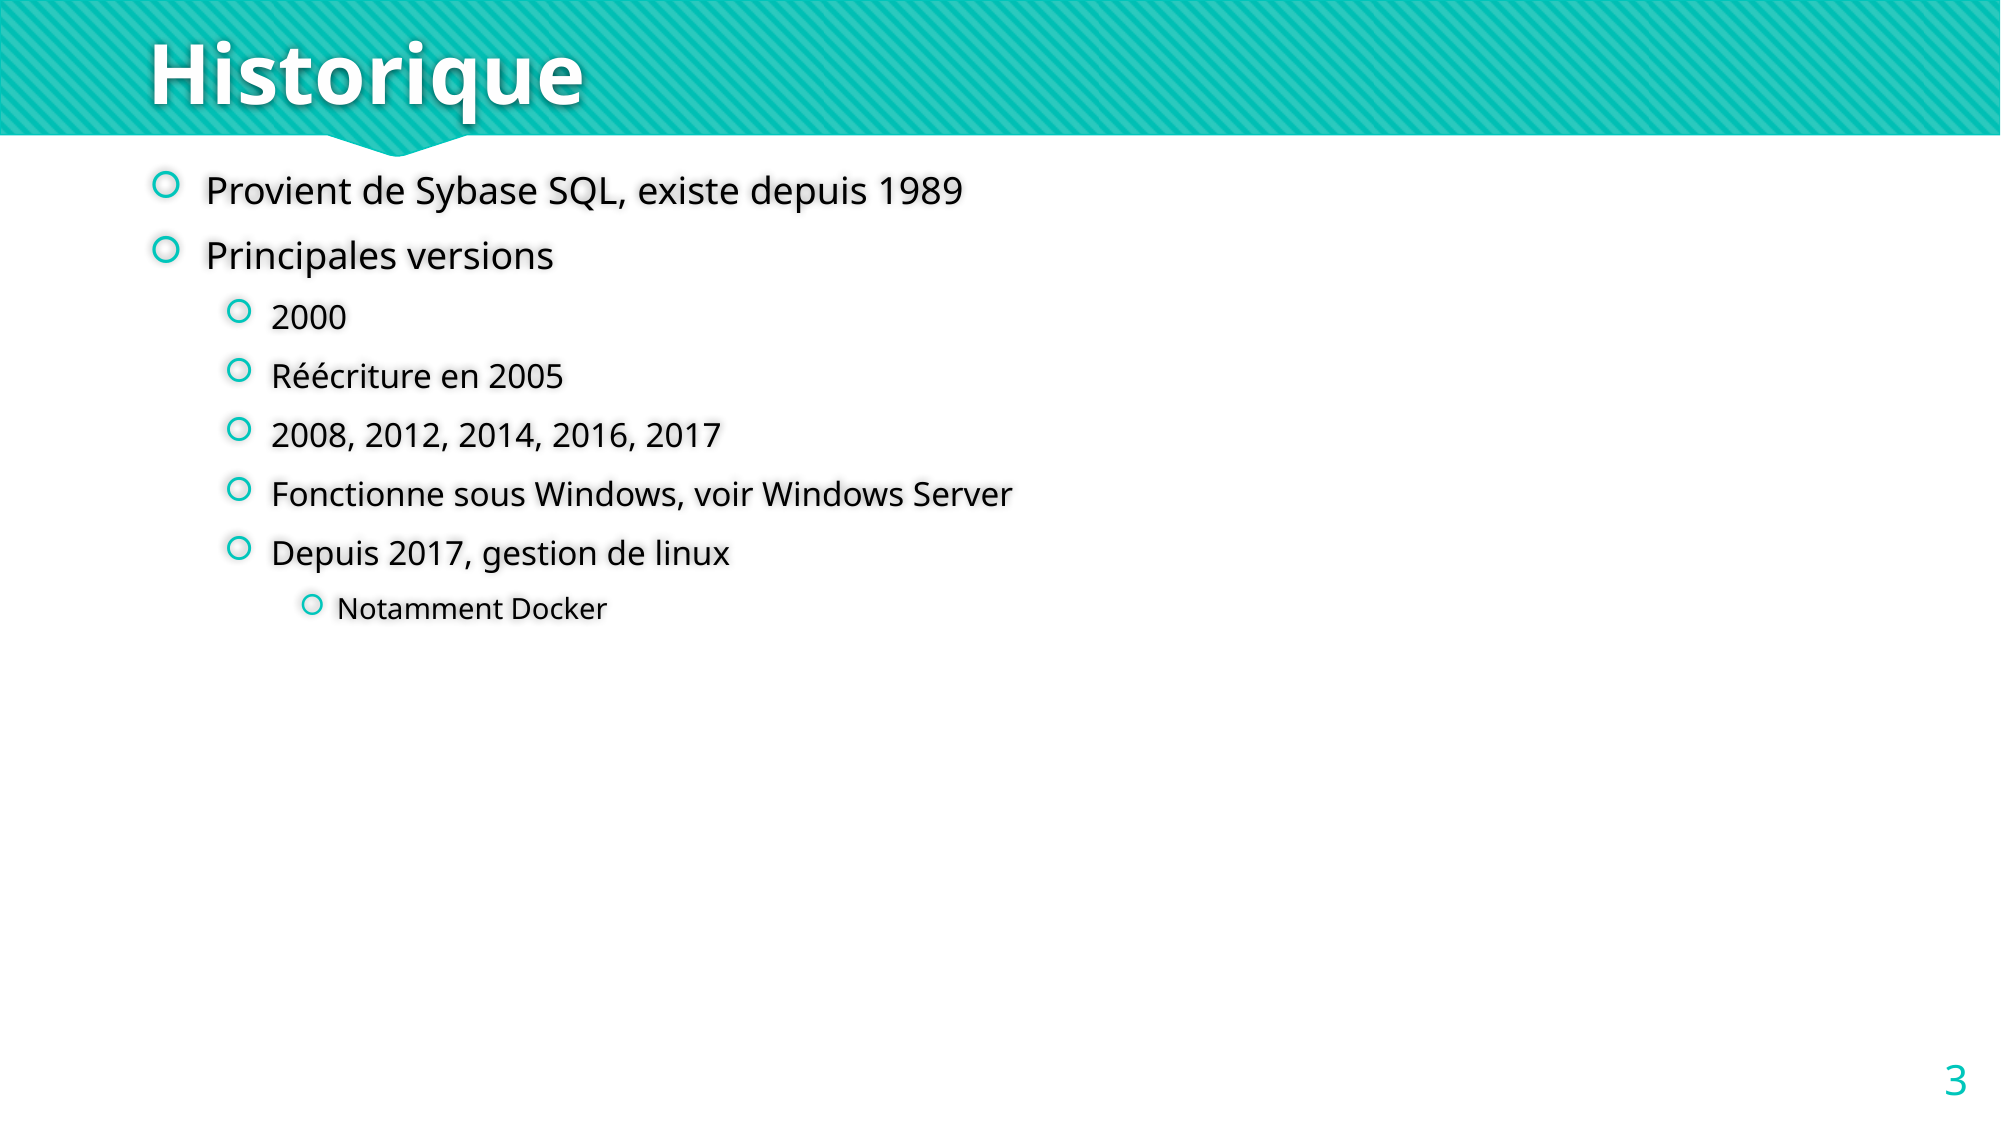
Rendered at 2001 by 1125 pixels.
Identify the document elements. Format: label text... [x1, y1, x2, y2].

list Provient de Sybase SQL, existe depuis 1989 Principales versions 2000 Réécriture en 2005 2008, 2012, 2014, 2016, 2017 Fonctionne sous Windows, voir Windows Server Depuis 2017, gestion de linux Notamment Docker [134, 159, 1866, 1113]
title Historique [132, 0, 1868, 130]
slide_number 3 [1809, 1031, 1984, 1113]
